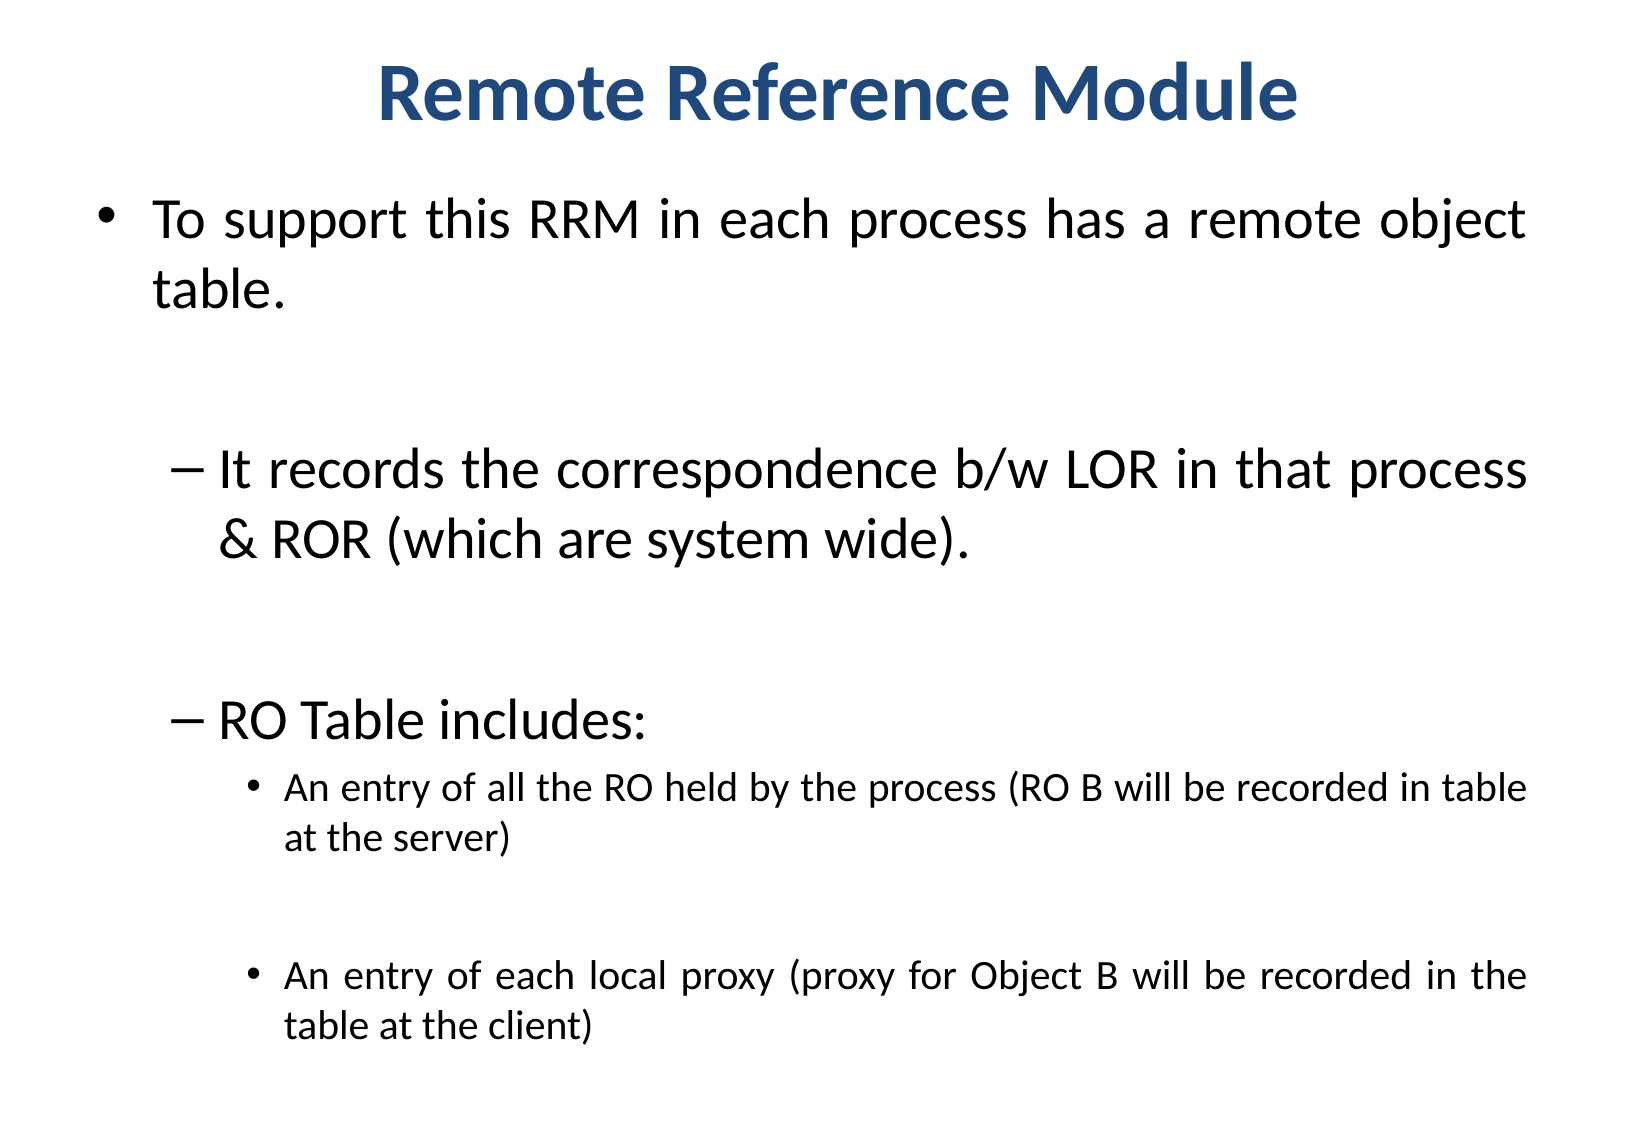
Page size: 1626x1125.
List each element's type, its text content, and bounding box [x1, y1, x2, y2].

list To support this RRM in each process has a remote object table. It records the correspondence b/w LOR in that process & ROR (which are system wide). RO Table includes: An entry of all the RO held by the process (RO B will be recorded in table at the server) An entry of each local proxy (proxy for Object B will be recorded in the table at the client) [81, 172, 1544, 1079]
title Remote Reference Module [107, 0, 1570, 175]
